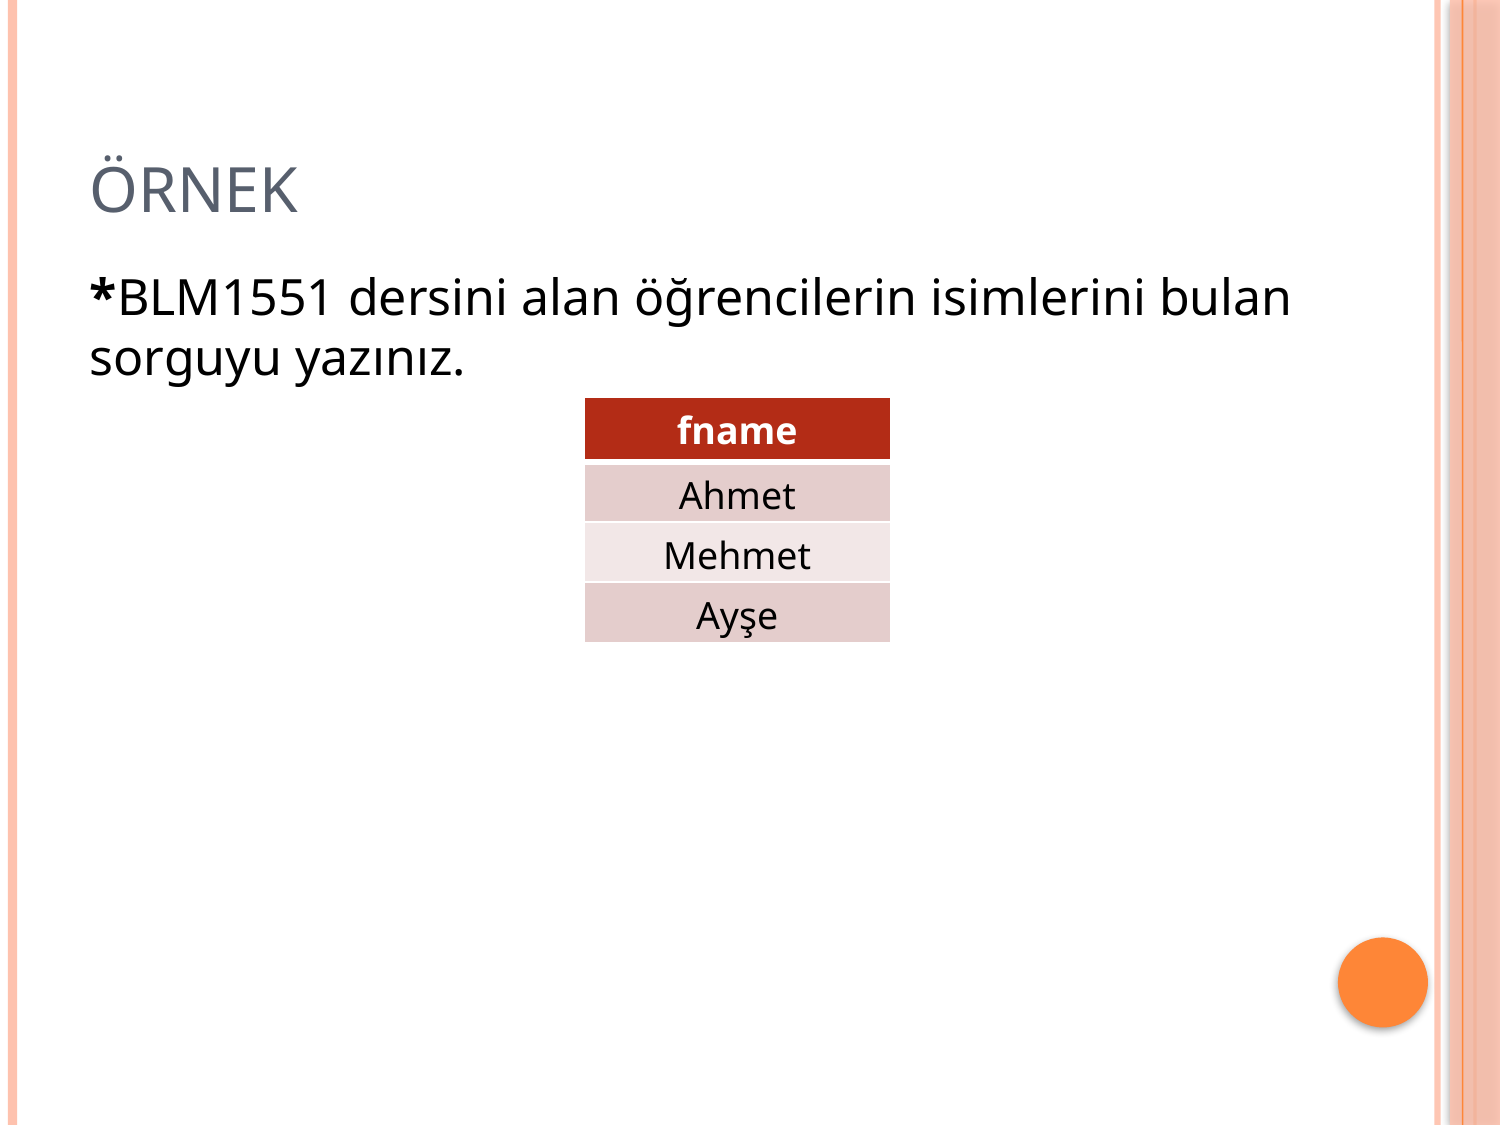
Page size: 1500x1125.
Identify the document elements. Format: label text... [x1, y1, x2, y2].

table_cell Mehmet [585, 523, 890, 581]
table_cell Ayşe [585, 583, 890, 642]
table_header fname [585, 398, 890, 459]
table_cell Ahmet [585, 465, 890, 521]
text_box *BLM1551 dersini alan öğrencilerin isimlerini bulan sorguyu yazınız. [75, 257, 1400, 393]
title Örnek [75, 45, 1300, 233]
